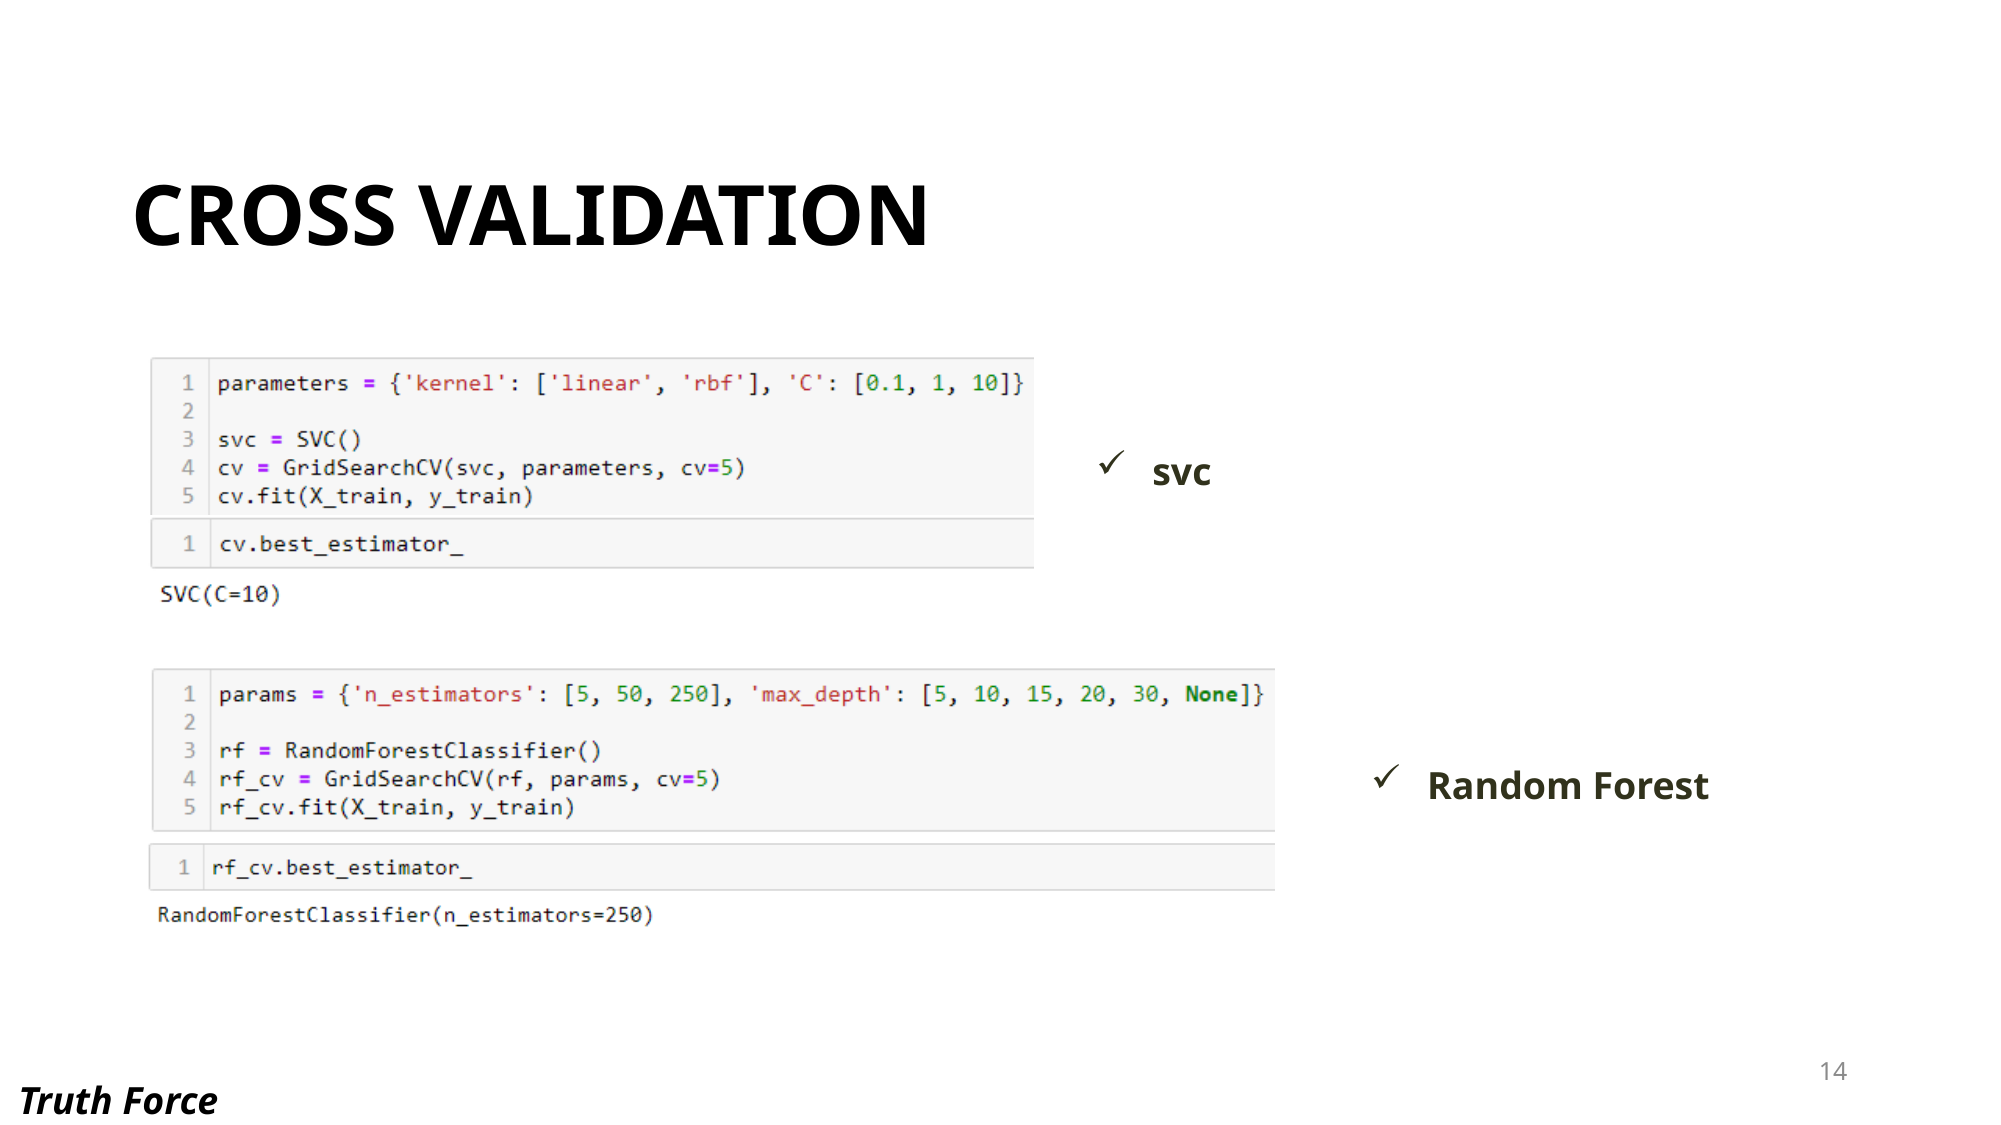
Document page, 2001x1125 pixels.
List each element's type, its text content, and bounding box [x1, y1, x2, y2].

text_box Truth Force [0, 1047, 270, 1125]
text_box CROSS VALIDATION [116, 154, 1000, 270]
slide_number 14 [1412, 1042, 1863, 1103]
picture [146, 353, 1034, 610]
text_box svc [1034, 440, 1279, 501]
text_box Random Forest [1275, 754, 1807, 814]
picture [146, 664, 1275, 931]
